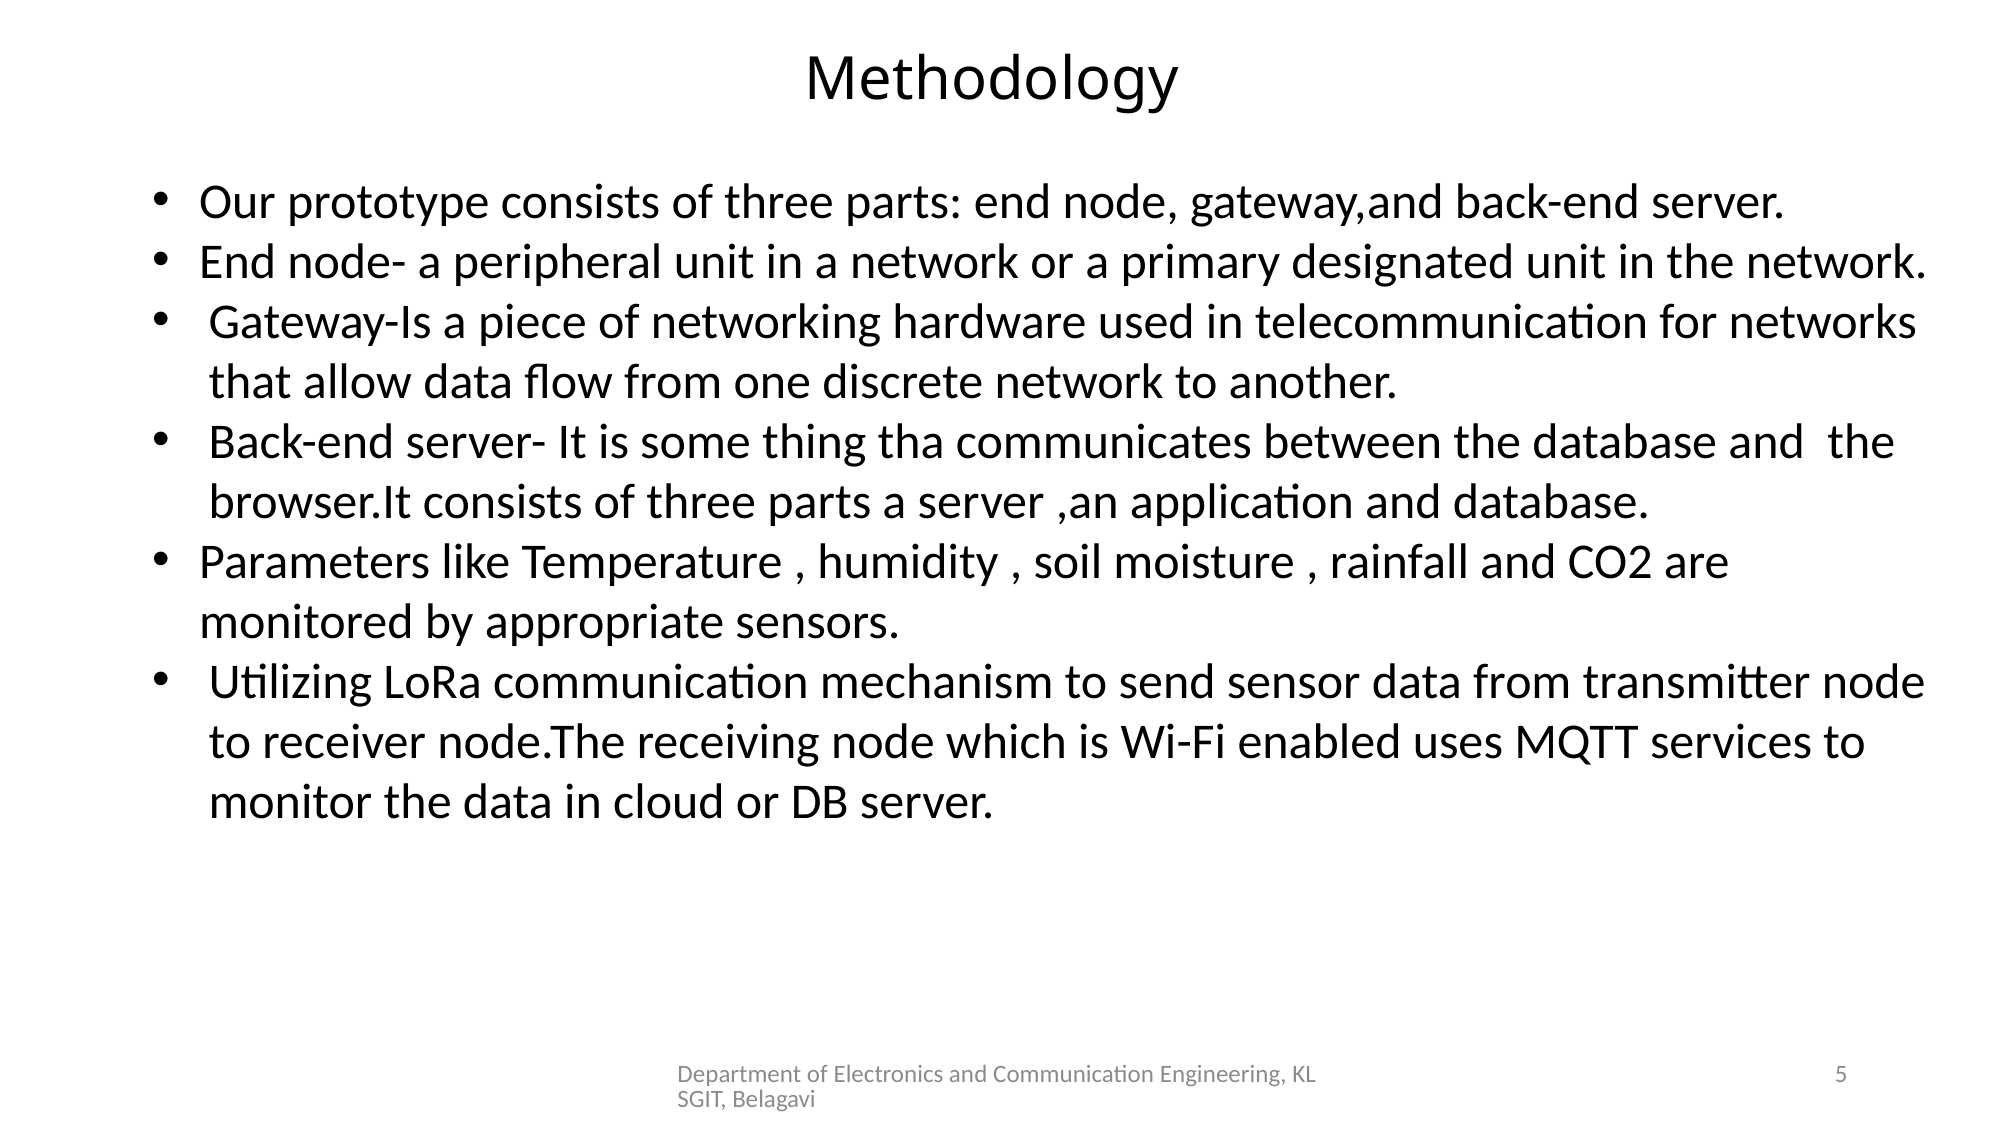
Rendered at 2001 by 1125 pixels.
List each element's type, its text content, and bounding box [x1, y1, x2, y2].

footer Department of Electronics and Communication Engineering, KLSGIT, Belagavi [662, 1042, 1338, 1103]
text_box Our prototype consists of three parts: end node, gateway,and back-end server. End node- a peripheral unit in a network or a primary designated unit in the network. Gateway-Is a piece of networking hardware used in telecommunication for networks that allow data flow from one discrete network to another. Back-end server- It is some thing tha communicates between the database and the browser.It consists of three parts a server ,an application and database. Parameters like Temperature , humidity , soil moisture , rainfall and CO2 are monitored by appropriate sensors. Utilizing LoRa communication mechanism to send sensor data from transmitter node to receiver node.The receiving node which is Wi-Fi enabled uses MQTT services to monitor the data in cloud or DB server. [137, 161, 1951, 836]
title Methodology [137, 40, 1863, 120]
slide_number 5 [1412, 1042, 1863, 1103]
